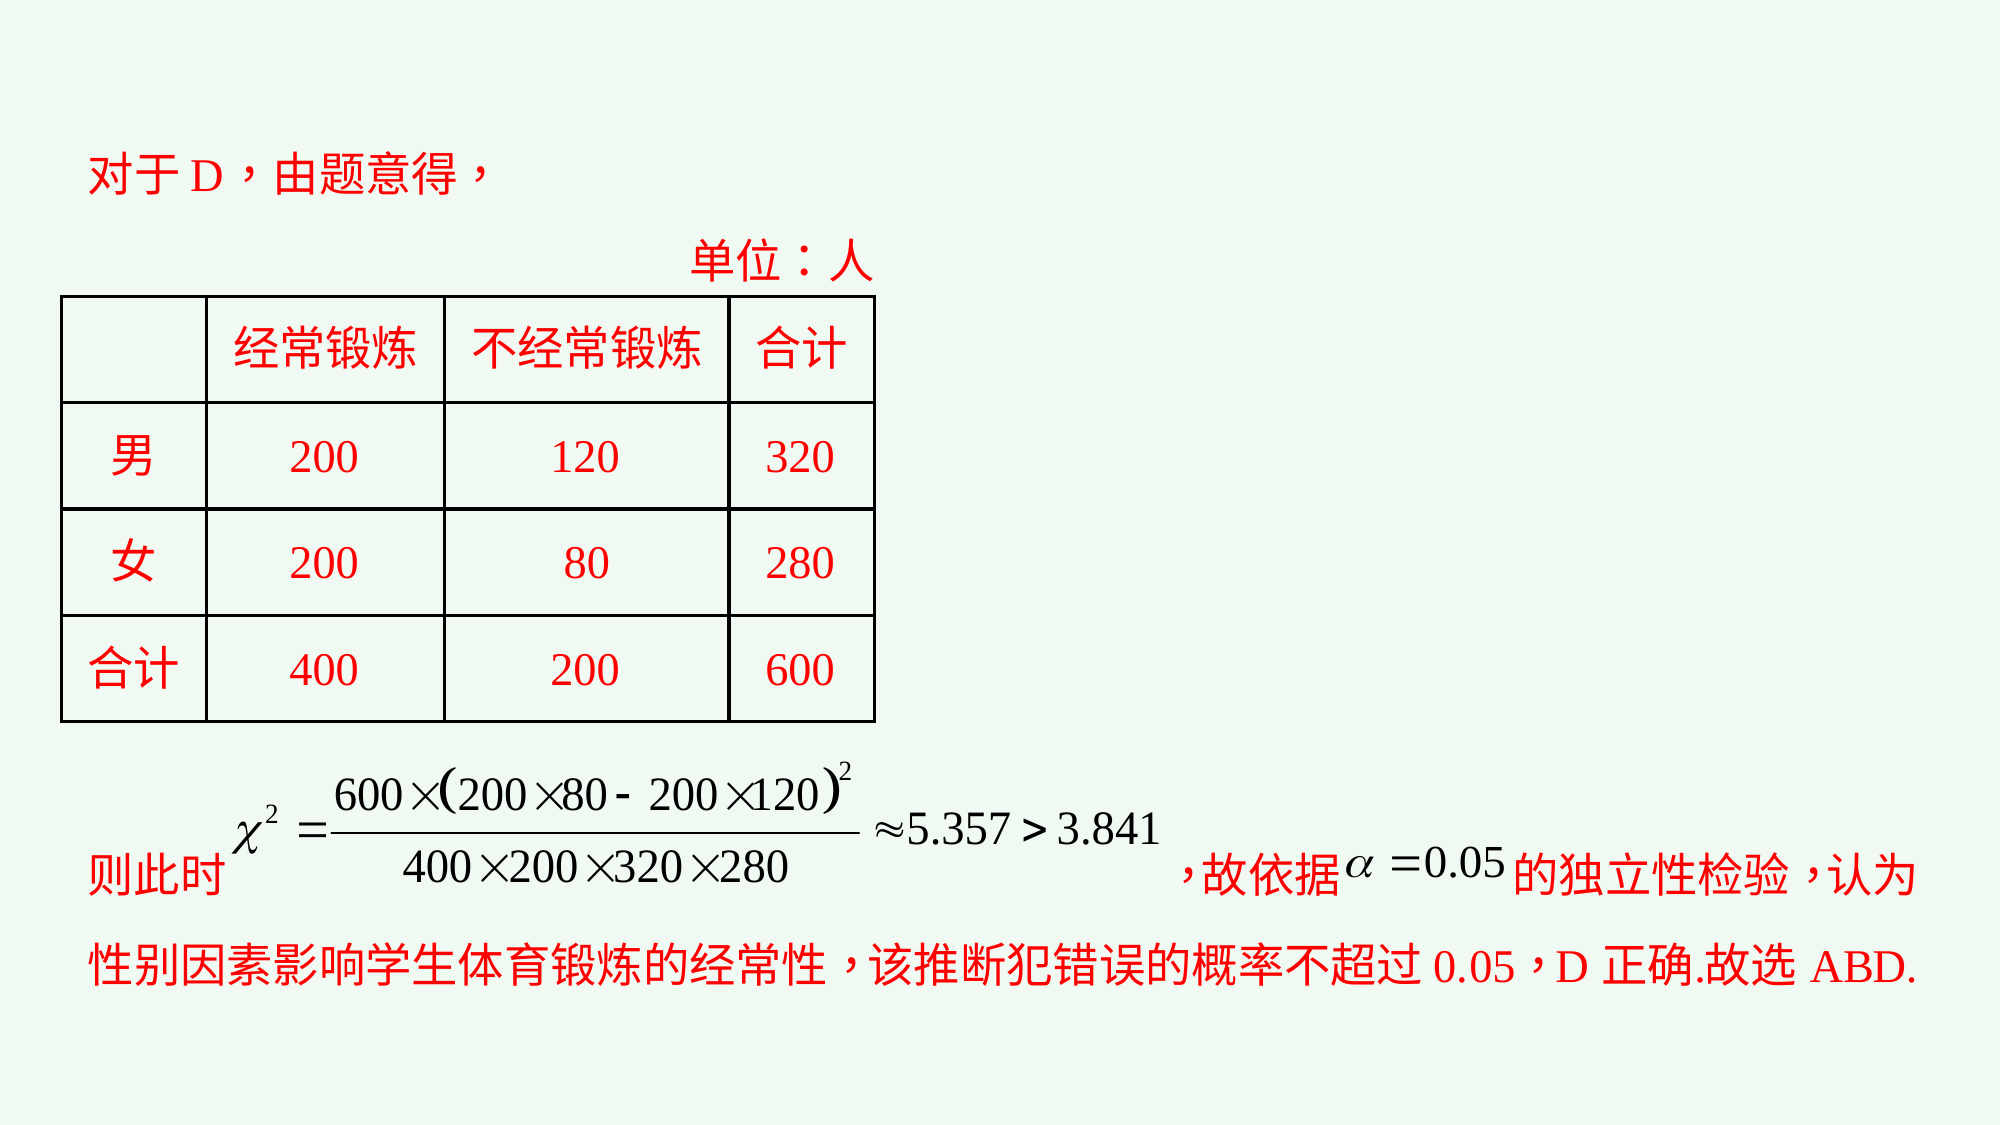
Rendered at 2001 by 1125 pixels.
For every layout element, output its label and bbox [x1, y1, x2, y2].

text_box [59, 121, 1921, 1003]
